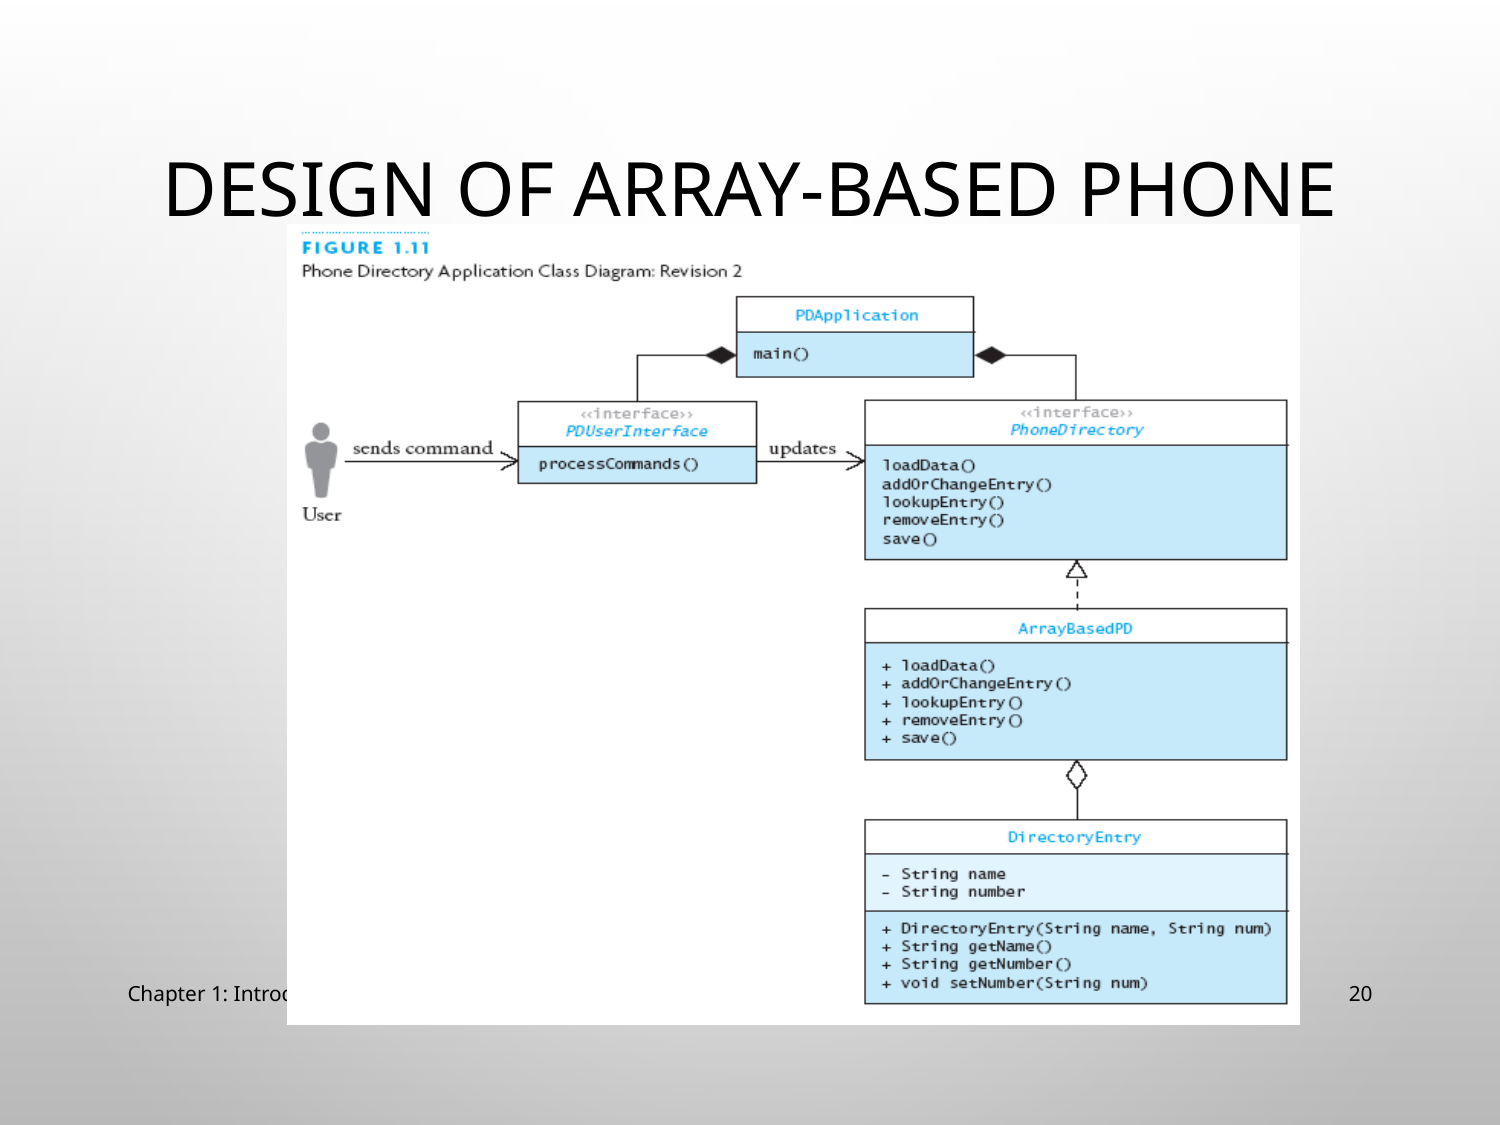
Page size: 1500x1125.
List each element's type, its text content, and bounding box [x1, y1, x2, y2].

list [287, 224, 1301, 1026]
slide_number 20 [1305, 965, 1388, 1025]
title Design of Array-Based Phone Directory (2) [112, 101, 1388, 364]
picture [0, 0, 1500, 1125]
footer Chapter 1: Introduction to Software Design [112, 965, 281, 1025]
